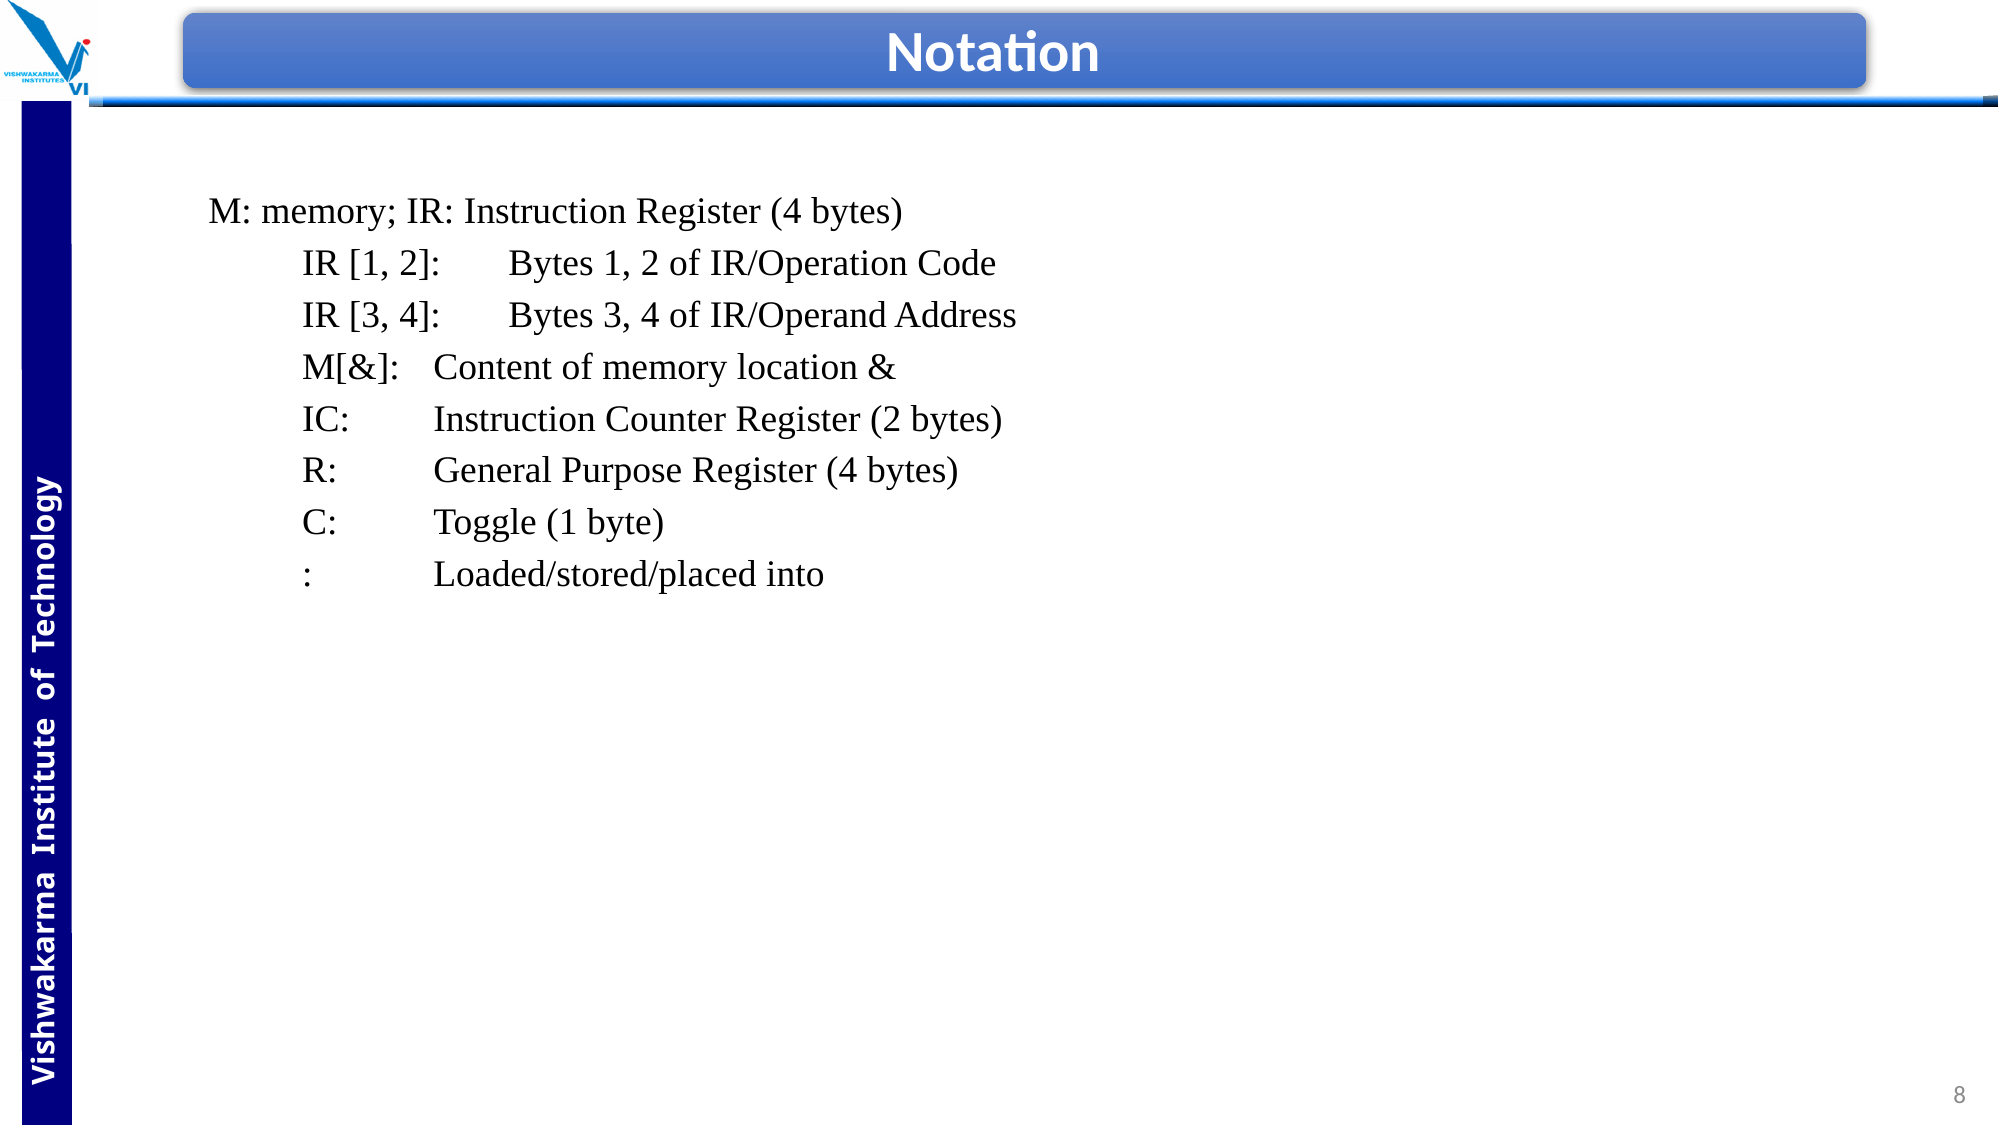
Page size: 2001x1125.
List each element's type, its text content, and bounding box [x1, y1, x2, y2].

title Notation [360, 0, 1628, 106]
text_box M: memory; IR: Instruction Register (4 bytes) IR [1, 2]: Bytes 1, 2 of IR/Operation Code IR [3, 4]: Bytes 3, 4 of IR/Operand Address M[&]: Content of memory location & IC: Instruction Counter Register (2 bytes) R: General Purpose Register (4 bytes) C: Toggle (1 byte) : Loaded/stored/placed into [193, 172, 1434, 653]
slide_number 8 [1520, 1072, 1987, 1116]
picture [89, 95, 1998, 107]
